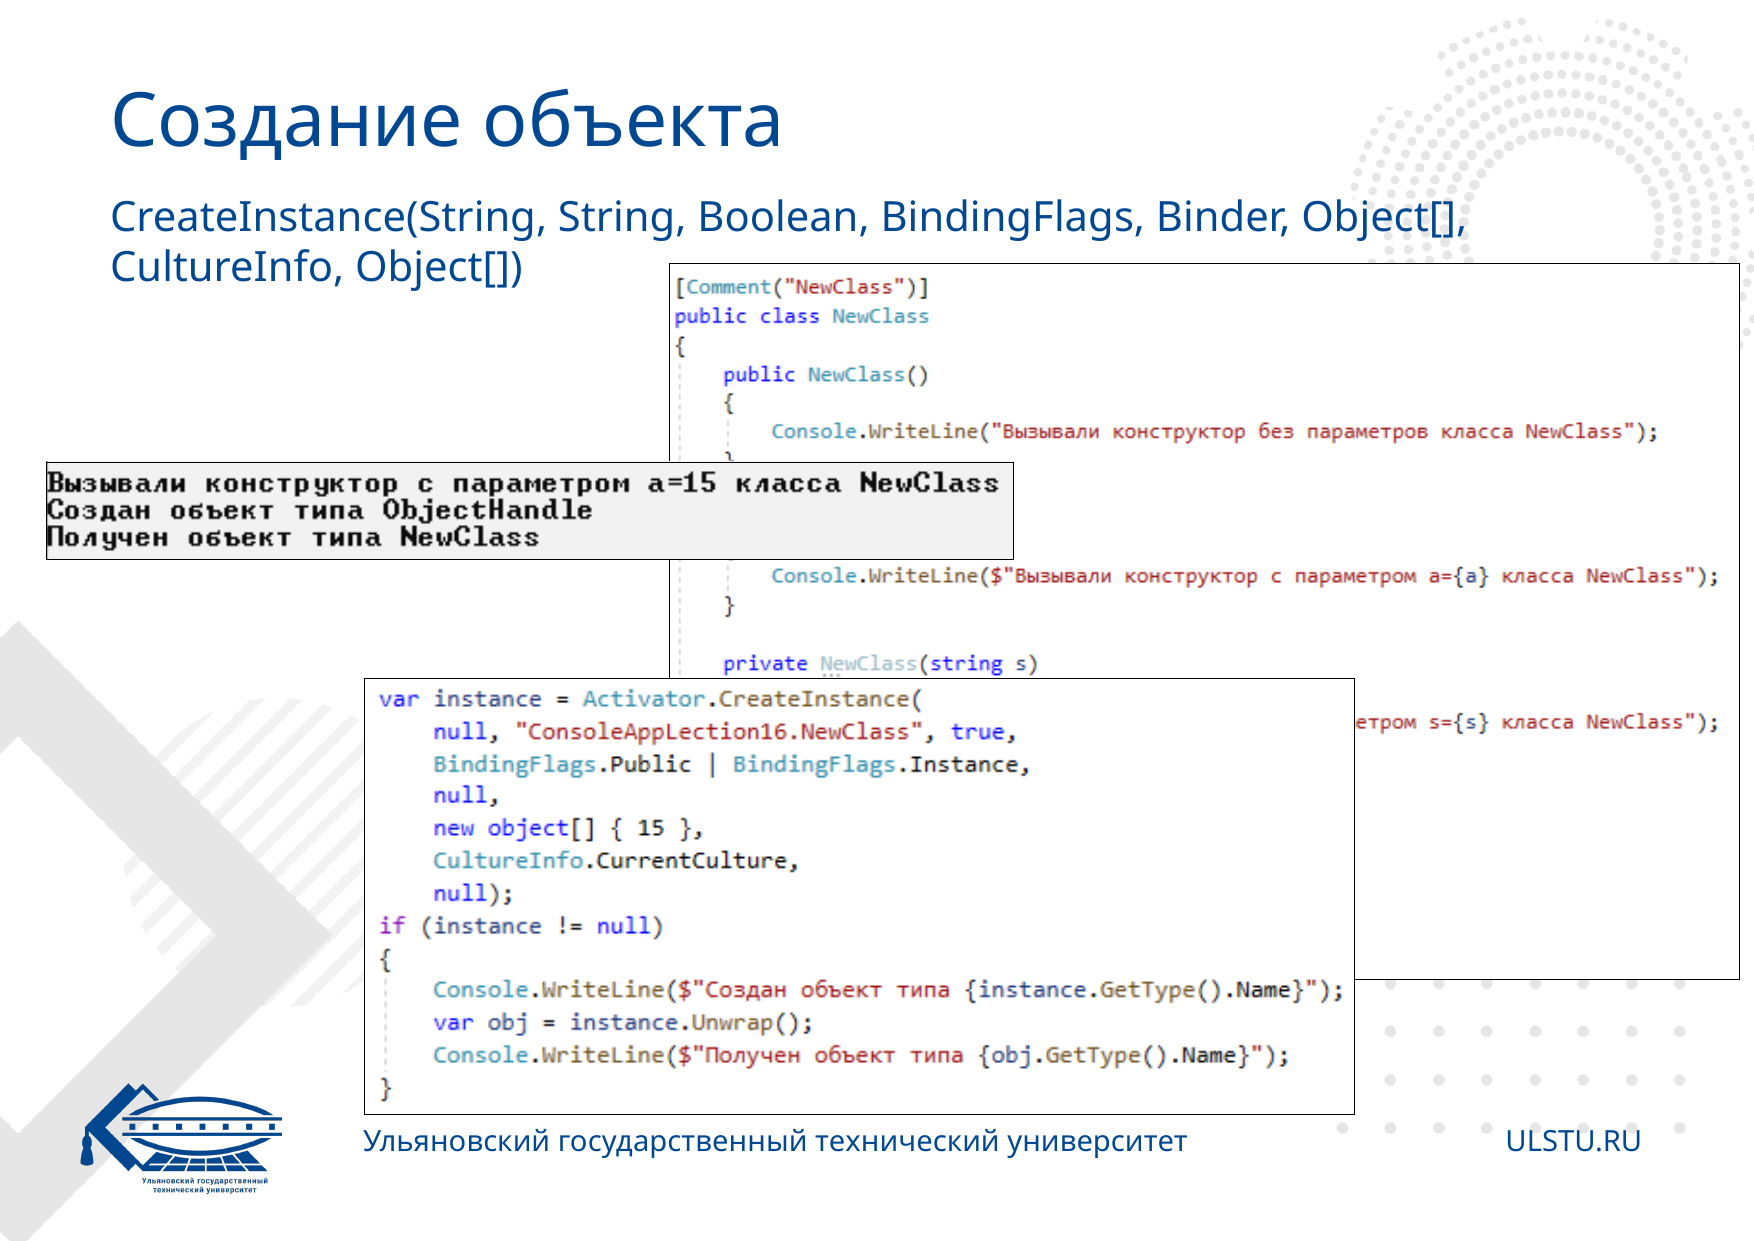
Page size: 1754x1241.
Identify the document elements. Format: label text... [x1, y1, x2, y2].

picture [0, 0, 1754, 1241]
text_box ULSTU.RU [1490, 1114, 1700, 1174]
text_box Создание объекта [95, 64, 1682, 182]
text_box CreateInstance(String, String, Boolean, BindingFlags, Binder, Object[], CultureInfo, Object[]) [95, 182, 1682, 271]
text_box Ульяновский государственный технический университет [348, 1114, 1278, 1174]
